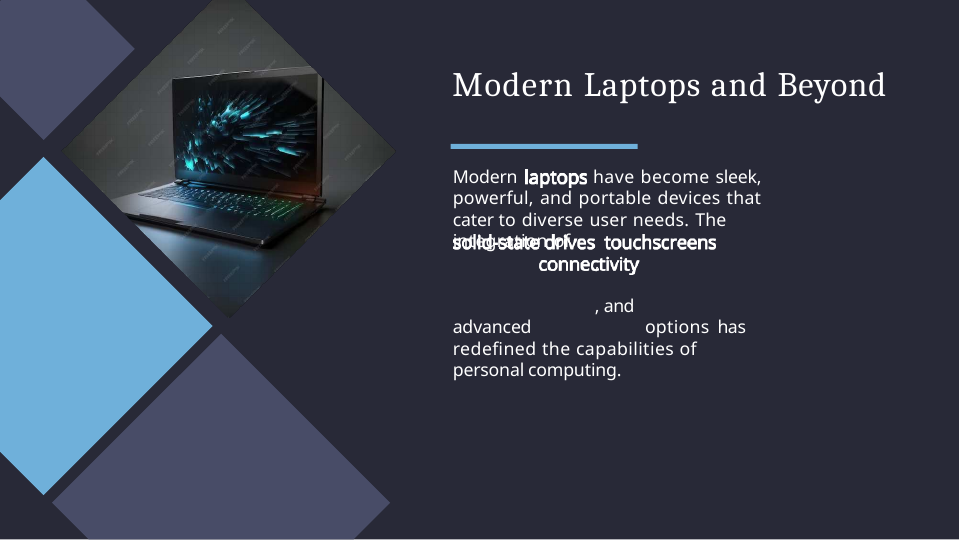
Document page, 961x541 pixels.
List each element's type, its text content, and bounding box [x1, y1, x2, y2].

text_box [398, 0, 959, 540]
text_box Modern have become sleek, powerful, and portable devices that cater to diverse user needs. The integration of , , and advanced options has redefined the capabilities of personal computing. [450, 163, 799, 381]
picture [525, 169, 587, 189]
title Modern Laptops and Beyond [401, 52, 916, 153]
text_box [450, 143, 638, 149]
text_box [0, 0, 397, 540]
picture [453, 233, 717, 275]
